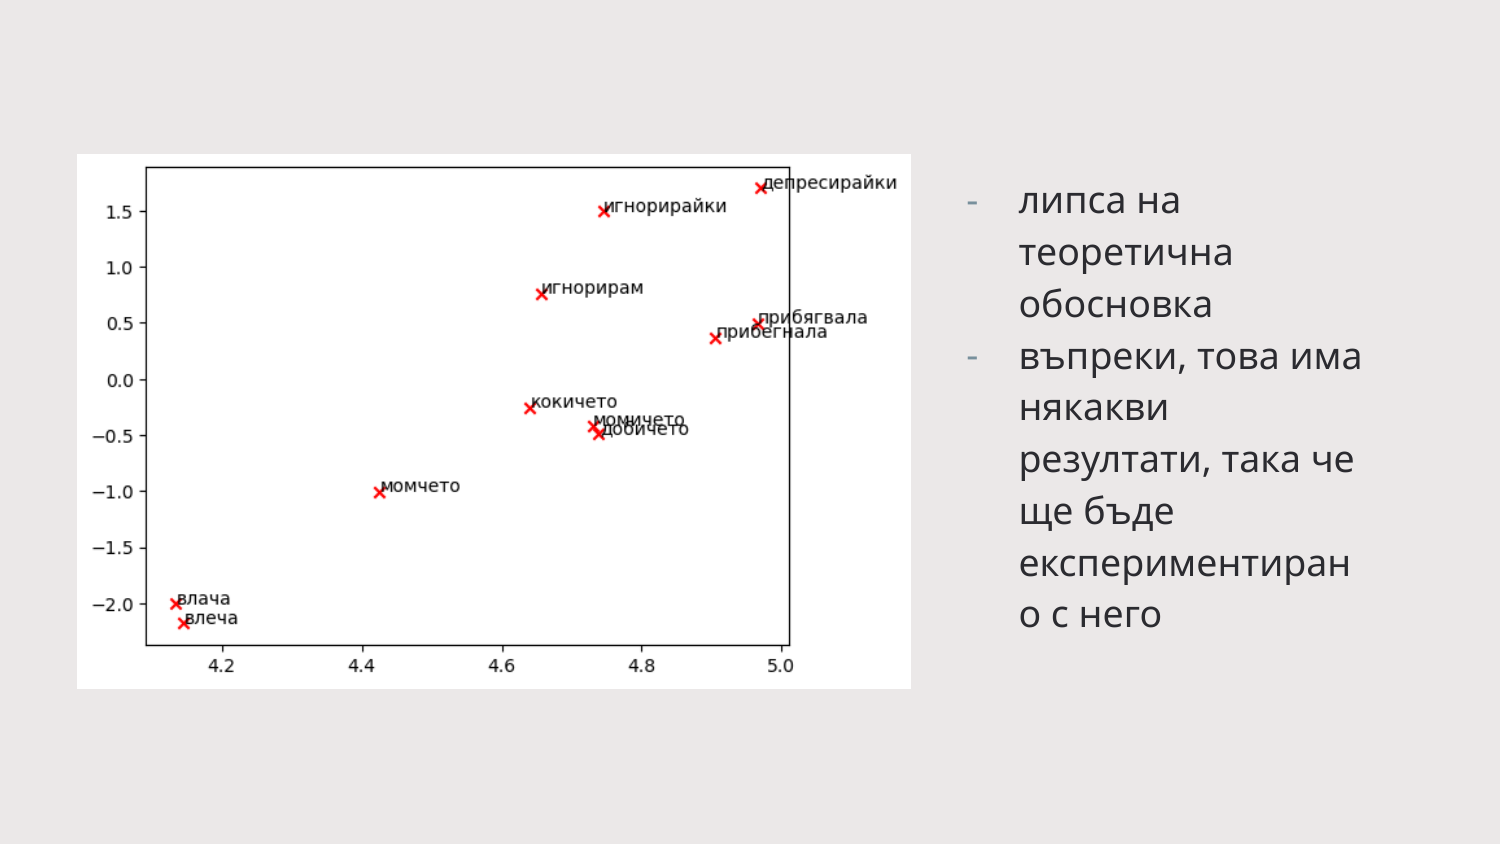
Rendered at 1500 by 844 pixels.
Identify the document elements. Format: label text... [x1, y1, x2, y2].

list липса на теоретична обосновка въпреки, това има някакви резултати, така че ще бъде експериментирано с него [928, 154, 1380, 367]
picture [77, 154, 911, 690]
